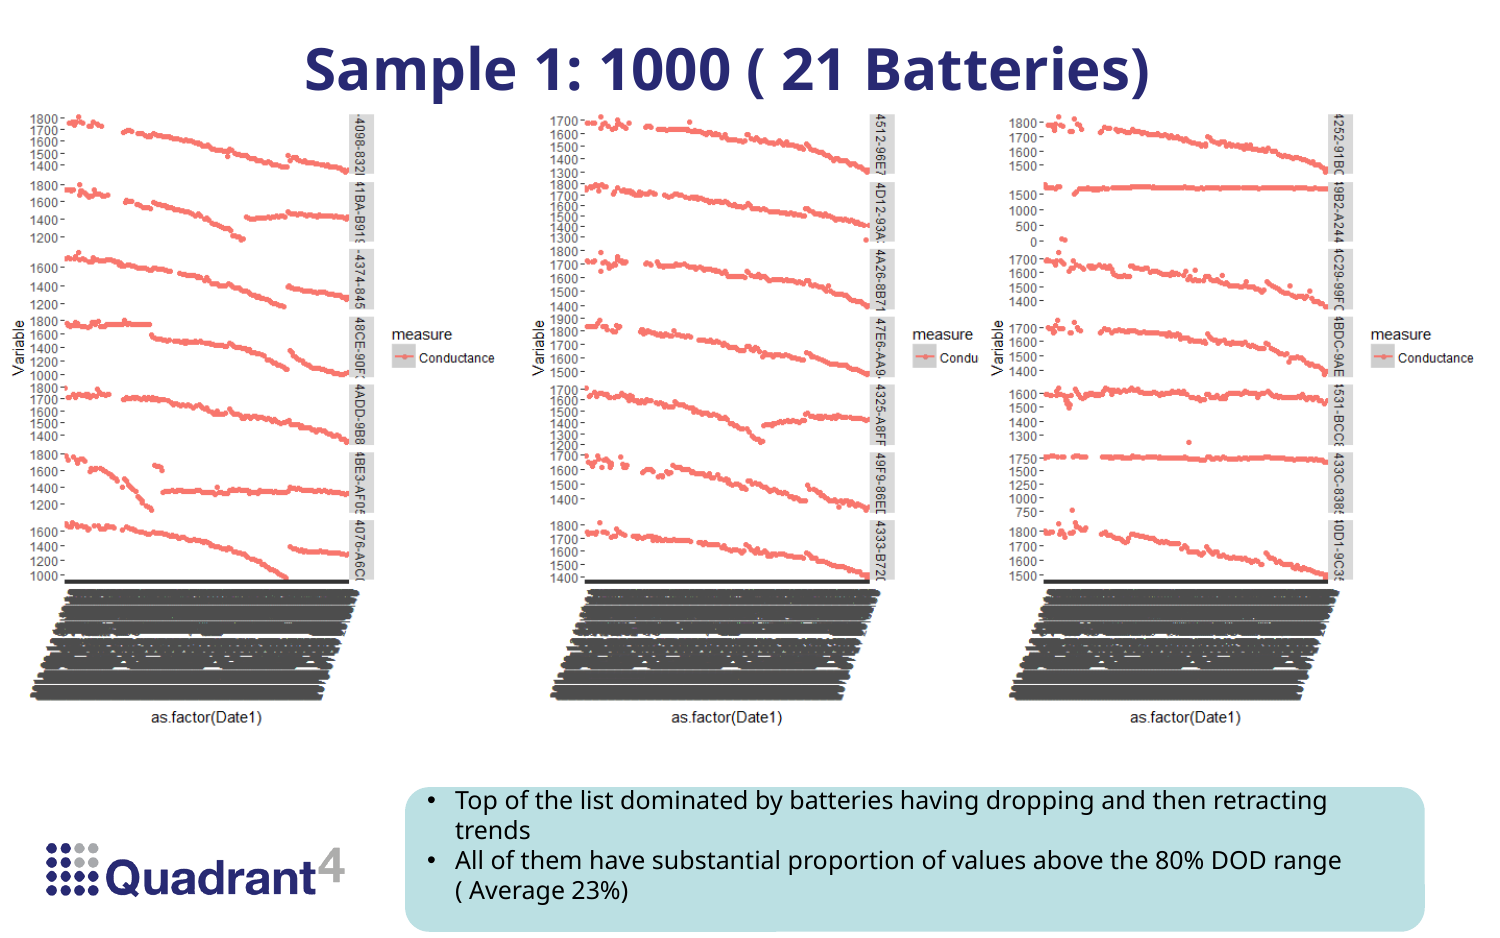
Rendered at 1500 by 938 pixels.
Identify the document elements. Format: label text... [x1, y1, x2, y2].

picture [24, 826, 367, 918]
picture [0, 106, 1500, 733]
text_box Sample 1: 1000 ( 21 Batteries) [68, 24, 1403, 105]
text_box Top of the list dominated by batteries having dropping and then retracting trends All of them have substantial proportion of values above the 80% DOD range ( Average 23%) [405, 787, 1425, 932]
